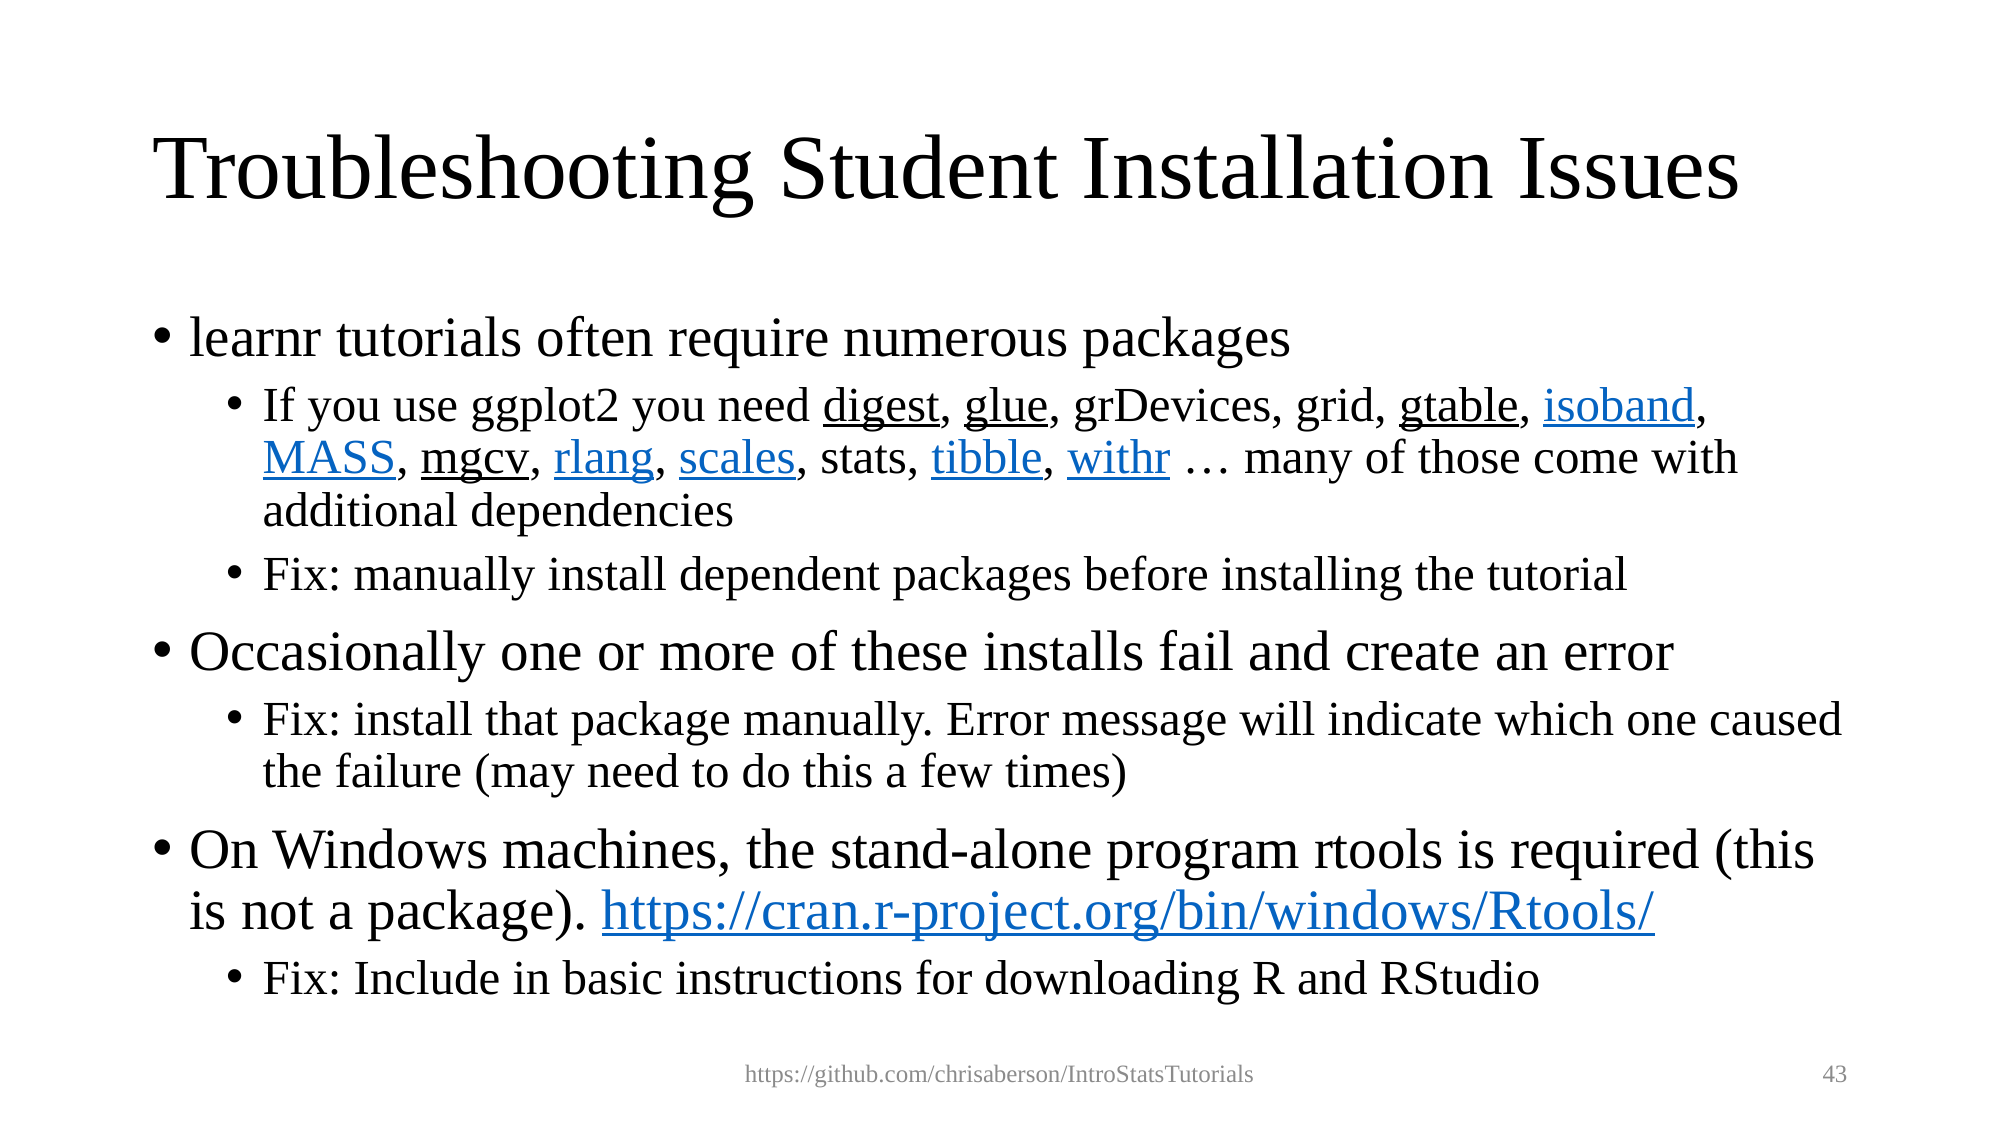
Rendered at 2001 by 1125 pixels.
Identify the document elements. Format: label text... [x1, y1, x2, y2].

footer https://github.com/chrisaberson/IntroStatsTutorials [662, 1042, 1338, 1103]
title Troubleshooting Student Installation Issues [137, 59, 1863, 278]
list learnr tutorials often require numerous packages If you use ggplot2 you need digest, glue, grDevices, grid, gtable, isoband, MASS, mgcv, rlang, scales, stats, tibble, withr … many of those come with additional dependencies Fix: manually install dependent packages before installing the tutorial Occasionally one or more of these installs fail and create an error Fix: install that package manually. Error message will indicate which one caused the failure (may need to do this a few times) On Windows machines, the stand-alone program rtools is required (this is not a package). https://cran.r-project.org/bin/windows/Rtools/ Fix: Include in basic instructions for downloading R and RStudio [137, 299, 1863, 1014]
slide_number 43 [1412, 1042, 1863, 1103]
